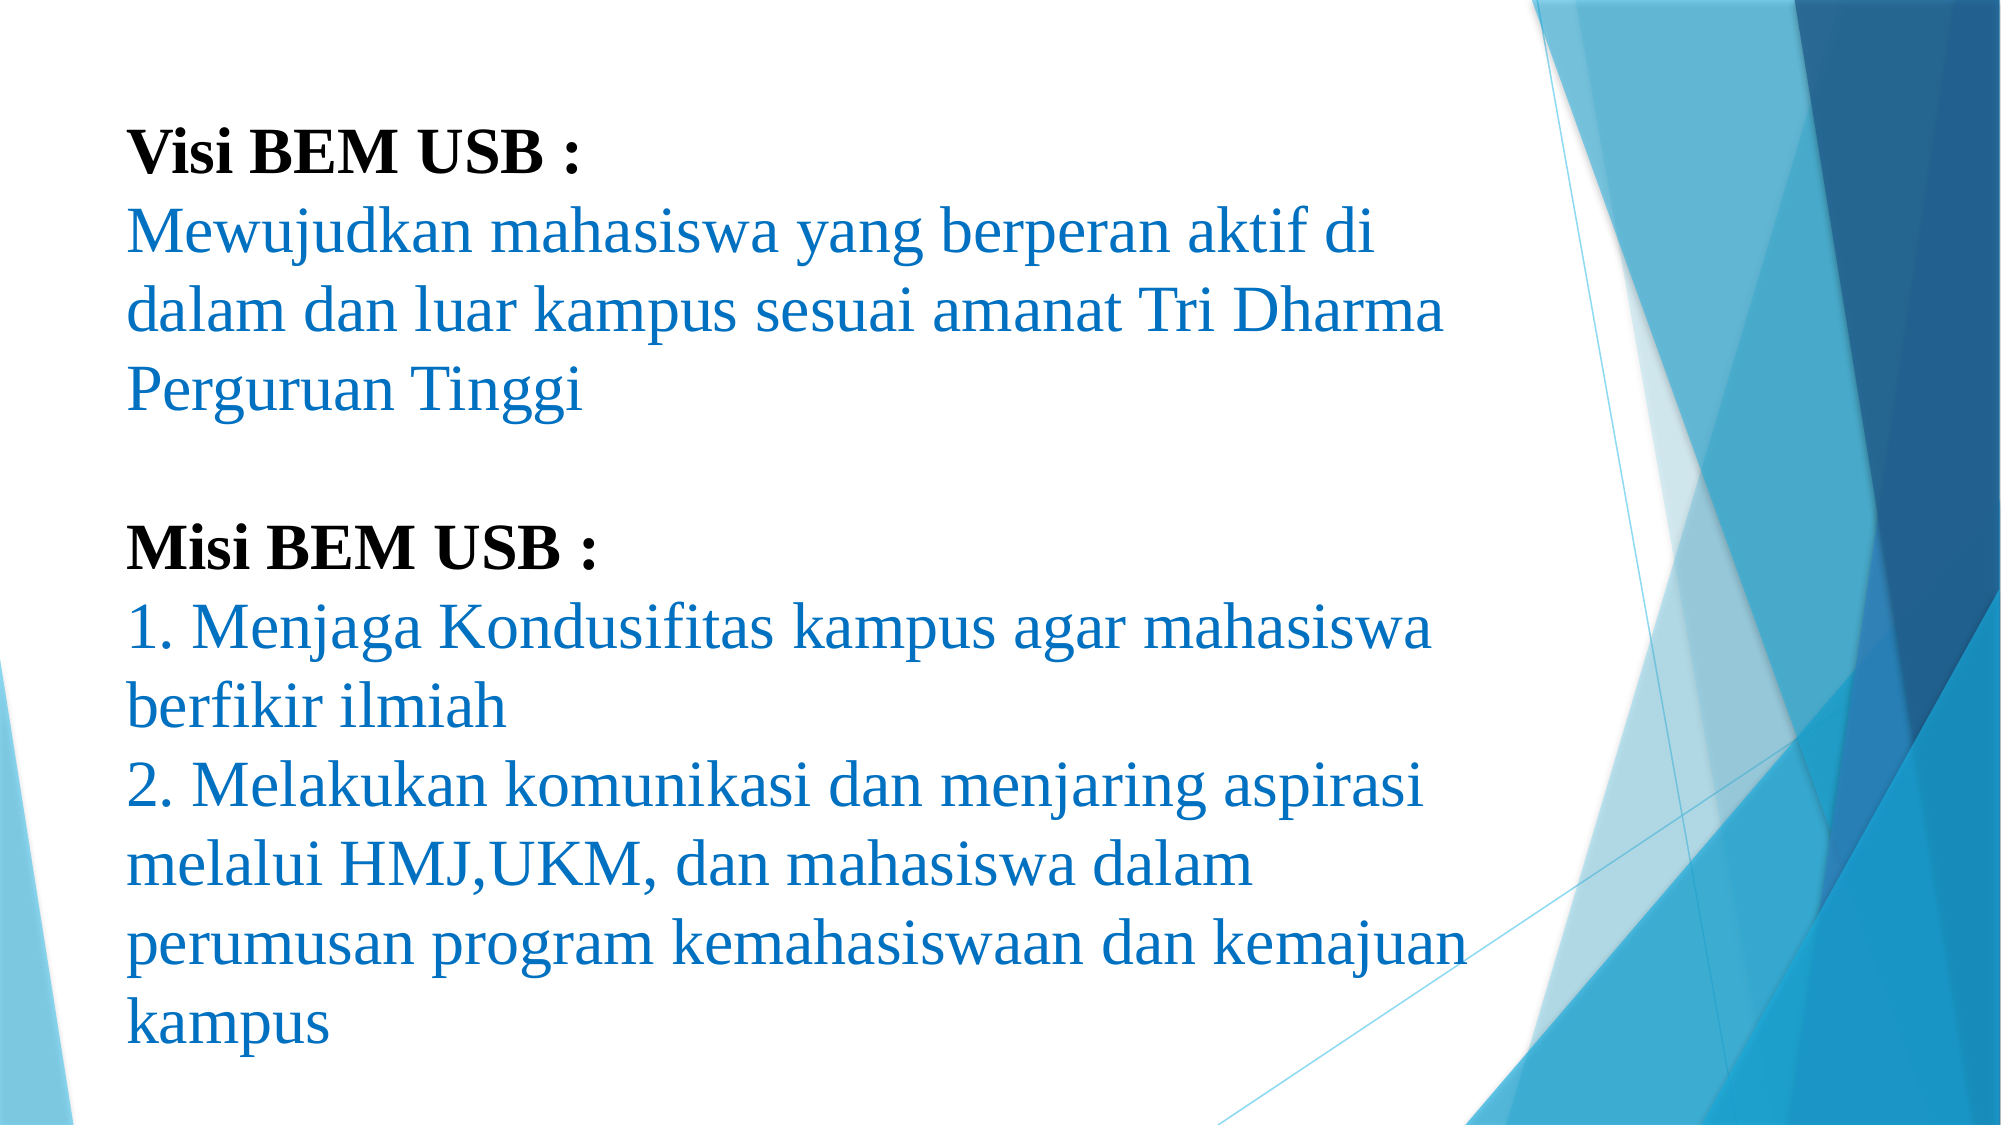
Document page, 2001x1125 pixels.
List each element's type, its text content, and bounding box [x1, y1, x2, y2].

title Visi BEM USB : Mewujudkan mahasiswa yang berperan aktif di dalam dan luar kampus sesuai amanat Tri Dharma Perguruan Tinggi Misi BEM USB : 1. Menjaga Kondusifitas kampus agar mahasiswa berfikir ilmiah 2. Melakukan komunikasi dan menjaring aspirasi melalui HMJ,UKM, dan mahasiswa dalam perumusan program kemahasiswaan dan kemajuan kampus [111, 99, 1522, 1069]
